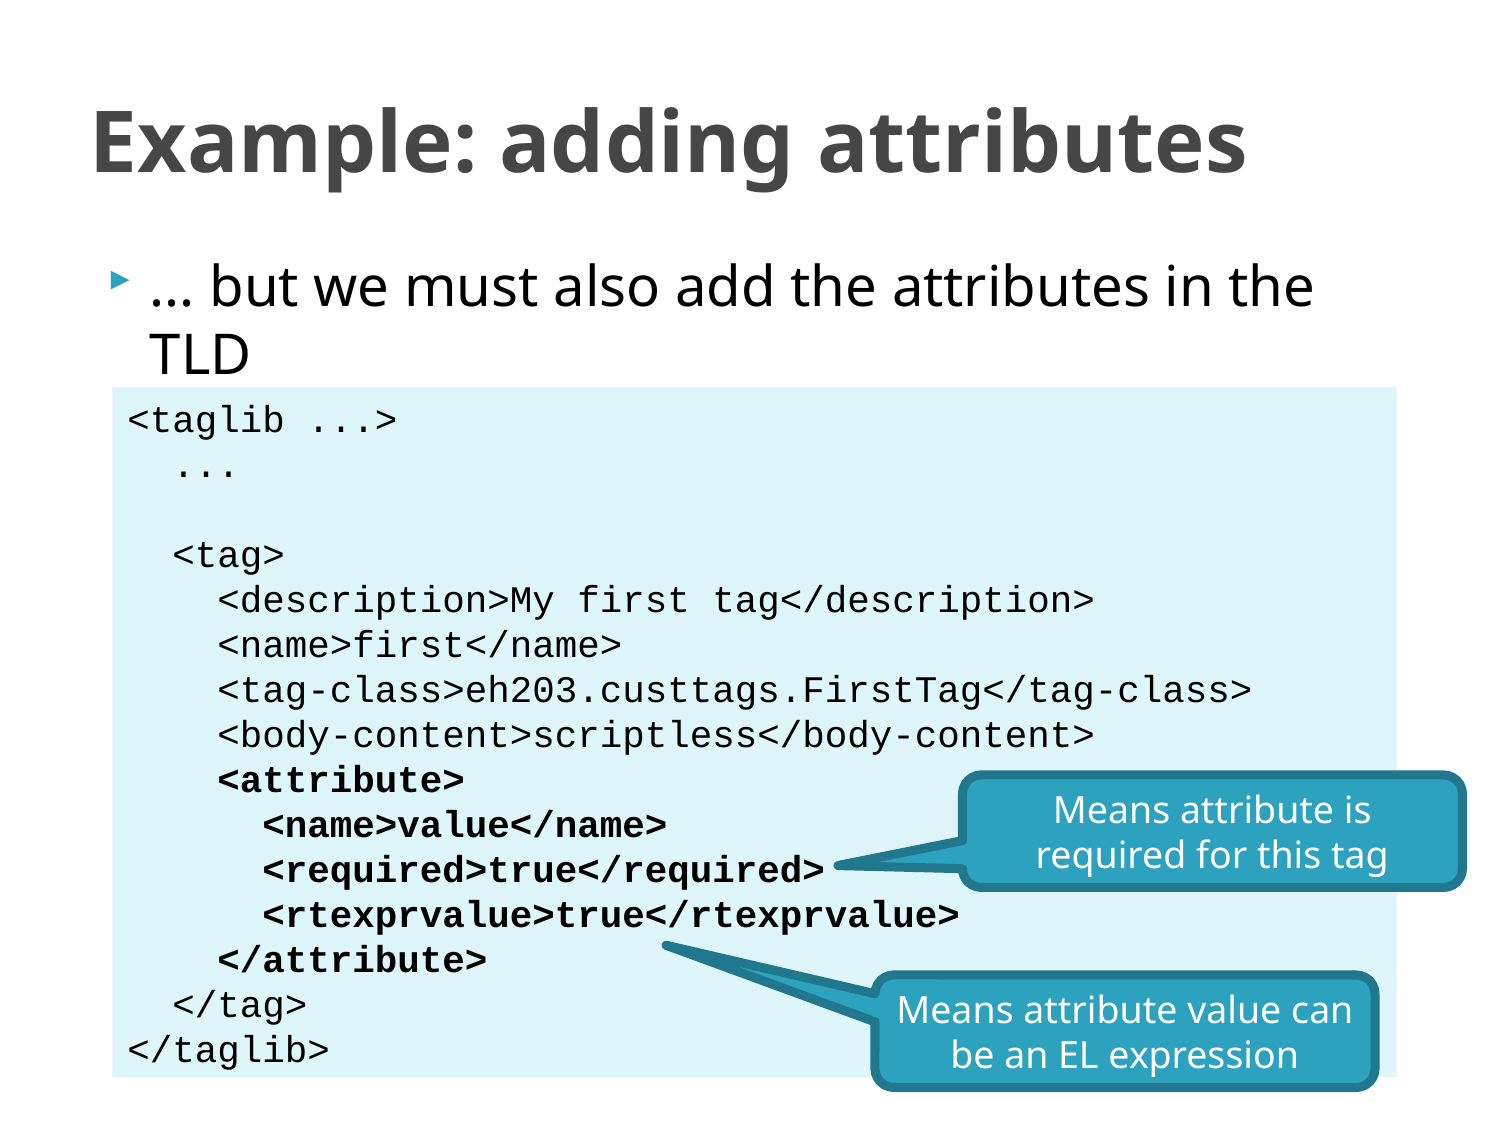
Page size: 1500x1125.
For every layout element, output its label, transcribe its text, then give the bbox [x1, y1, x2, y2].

title Example: adding attributes [75, 45, 1425, 233]
list ... but we must also add the attributes in the TLD [75, 243, 1425, 986]
text_box Means attribute is required for this tag [833, 770, 1468, 892]
text_box <taglib ...> ... <tag> <description>My first tag</description> <name>first</name> <tag-class>eh203.custtags.FirstTag</tag-class> <body-content>scriptless</body-content> <attribute> <name>value</name> <required>true</required> <rtexprvalue>true</rtexprvalue> </attribute> </tag> </taglib> [112, 387, 1397, 1078]
text_box Means attribute value can be an EL expression [661, 940, 1380, 1093]
